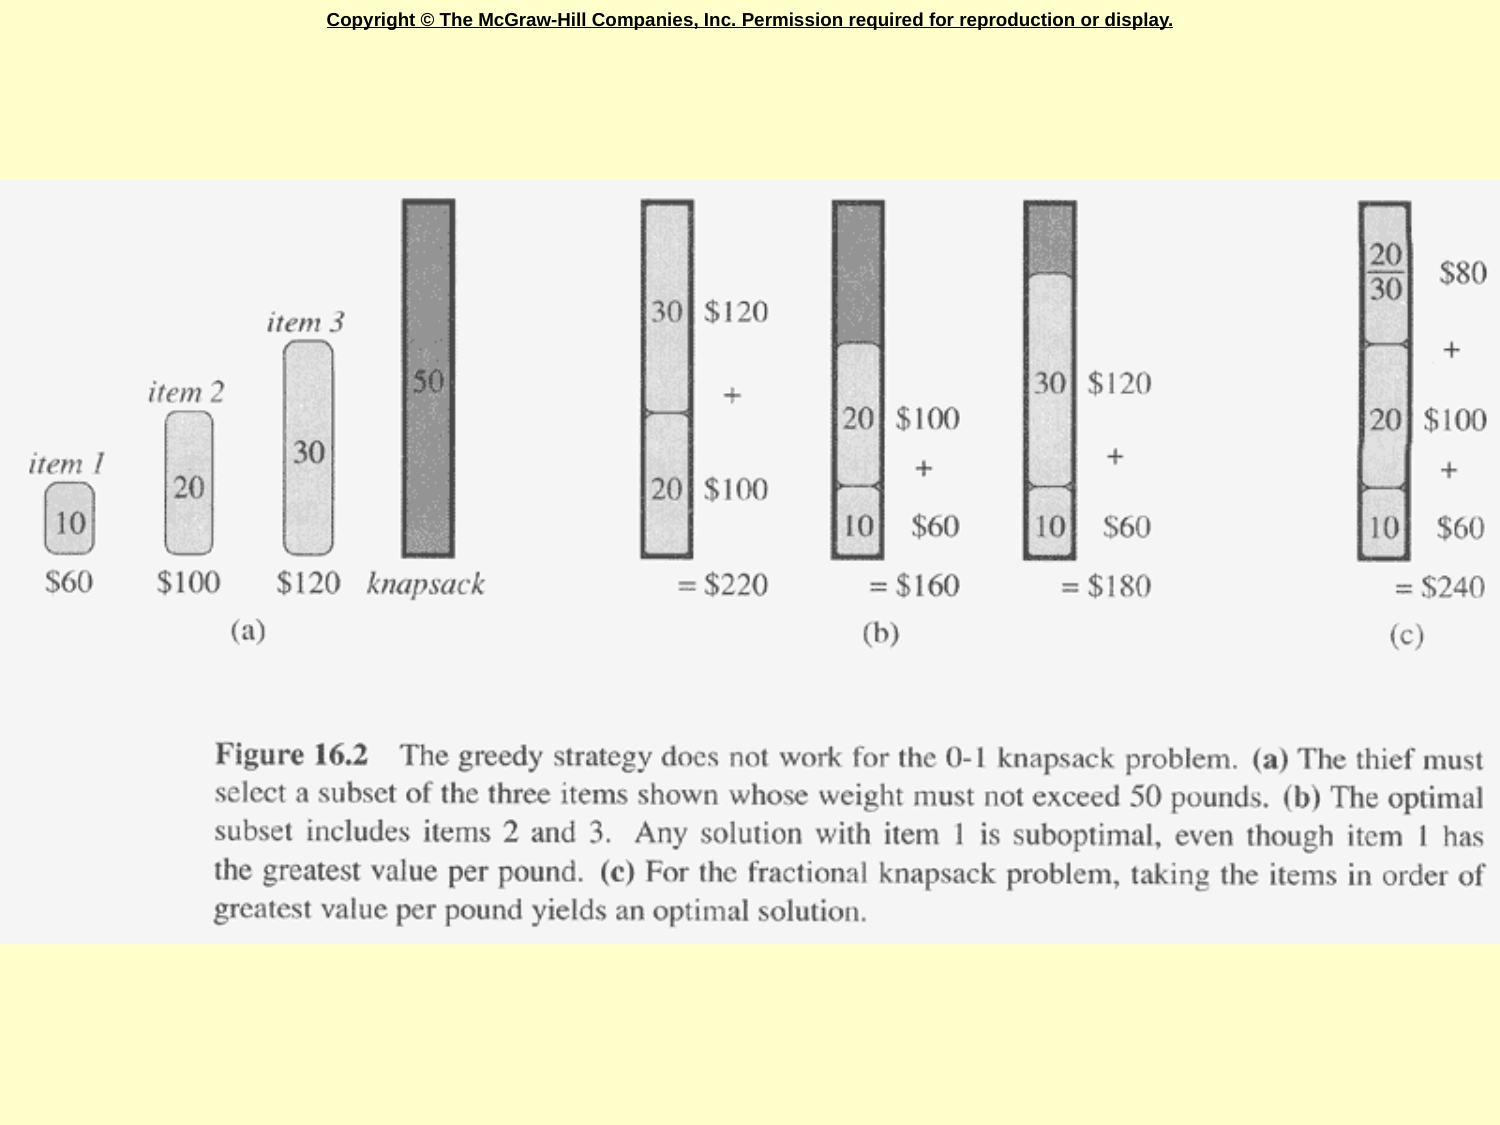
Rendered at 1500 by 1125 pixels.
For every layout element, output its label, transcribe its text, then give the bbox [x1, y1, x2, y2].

picture [0, 180, 1500, 945]
text_box Copyright © The McGraw-Hill Companies, Inc. Permission required for reproduction or display. [0, 0, 1500, 123]
